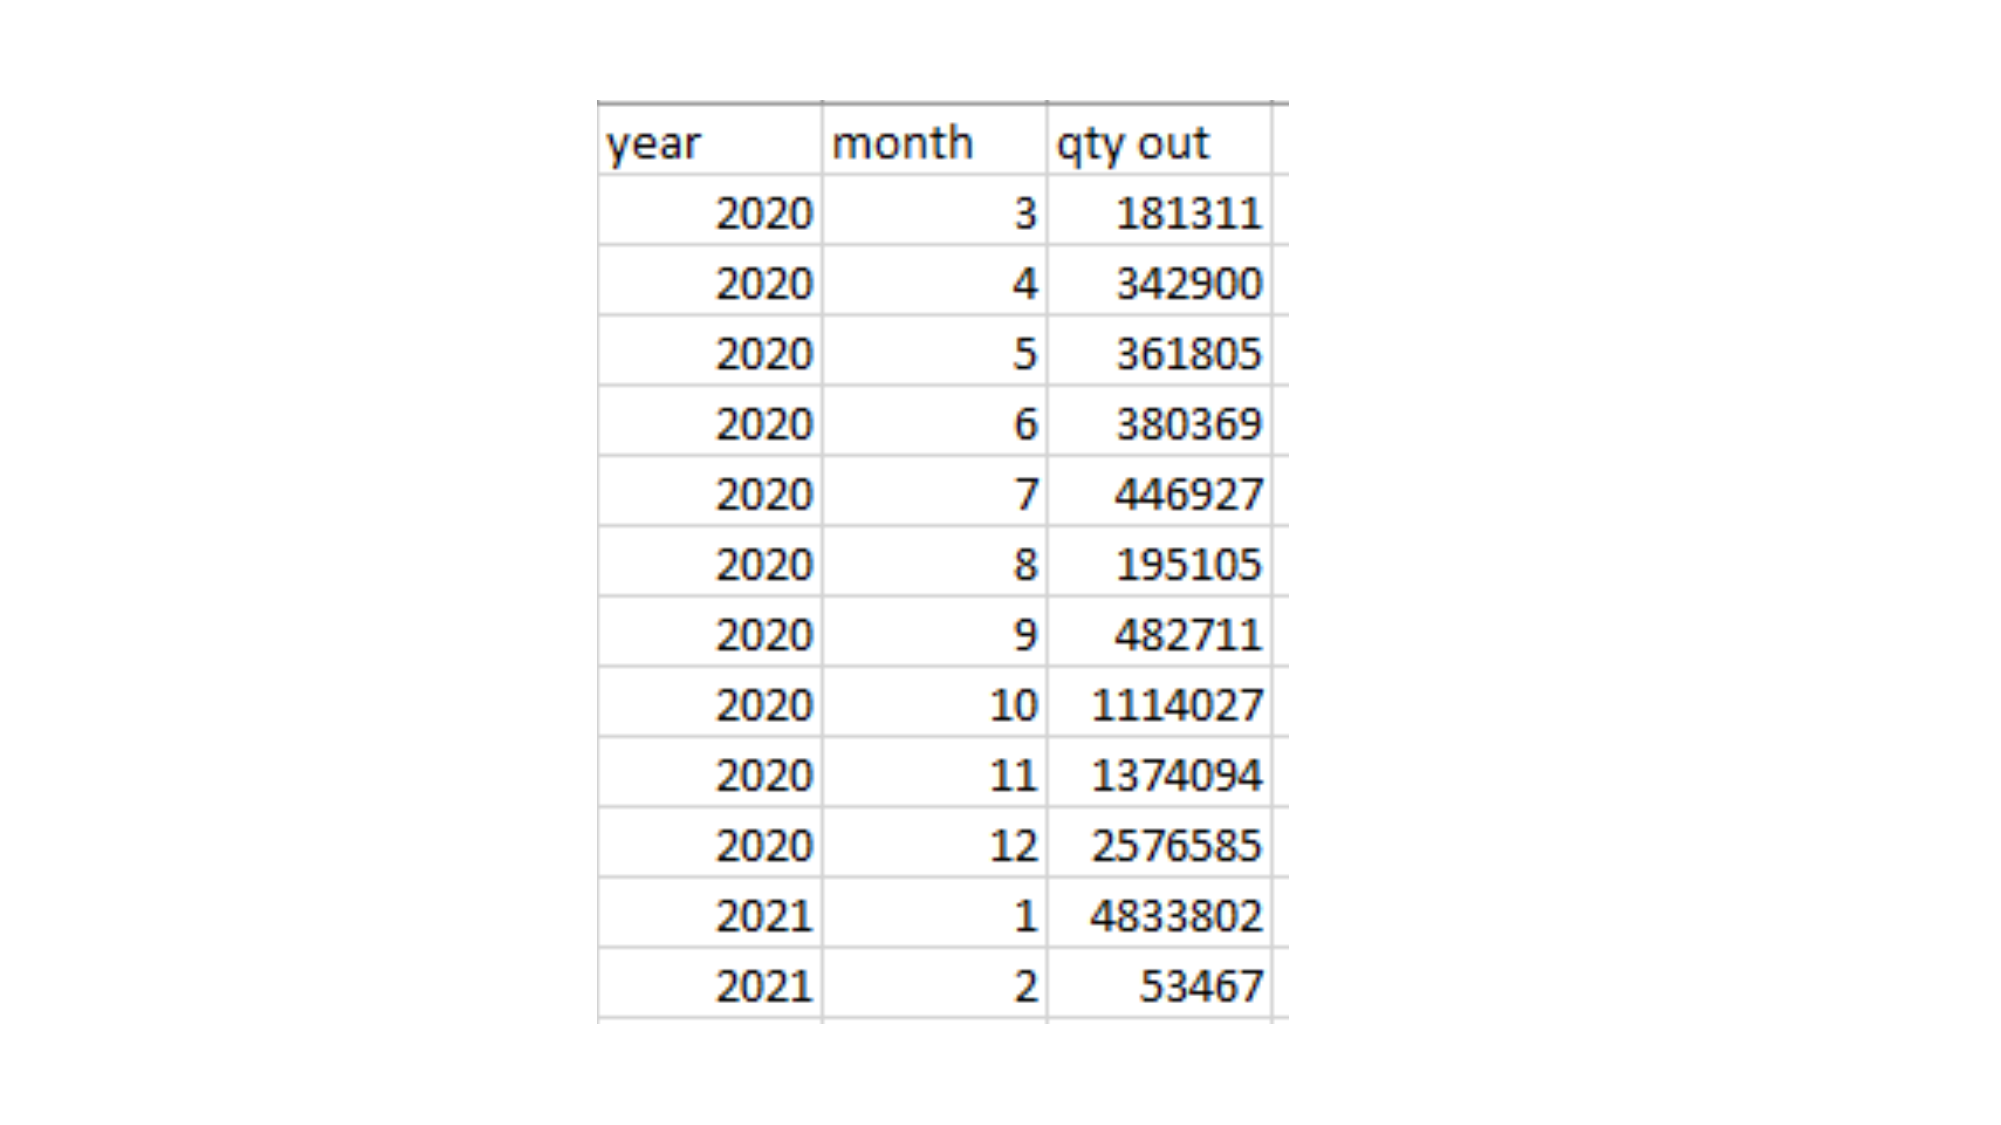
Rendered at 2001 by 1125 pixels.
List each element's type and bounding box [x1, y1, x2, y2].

picture [597, 100, 1289, 1024]
